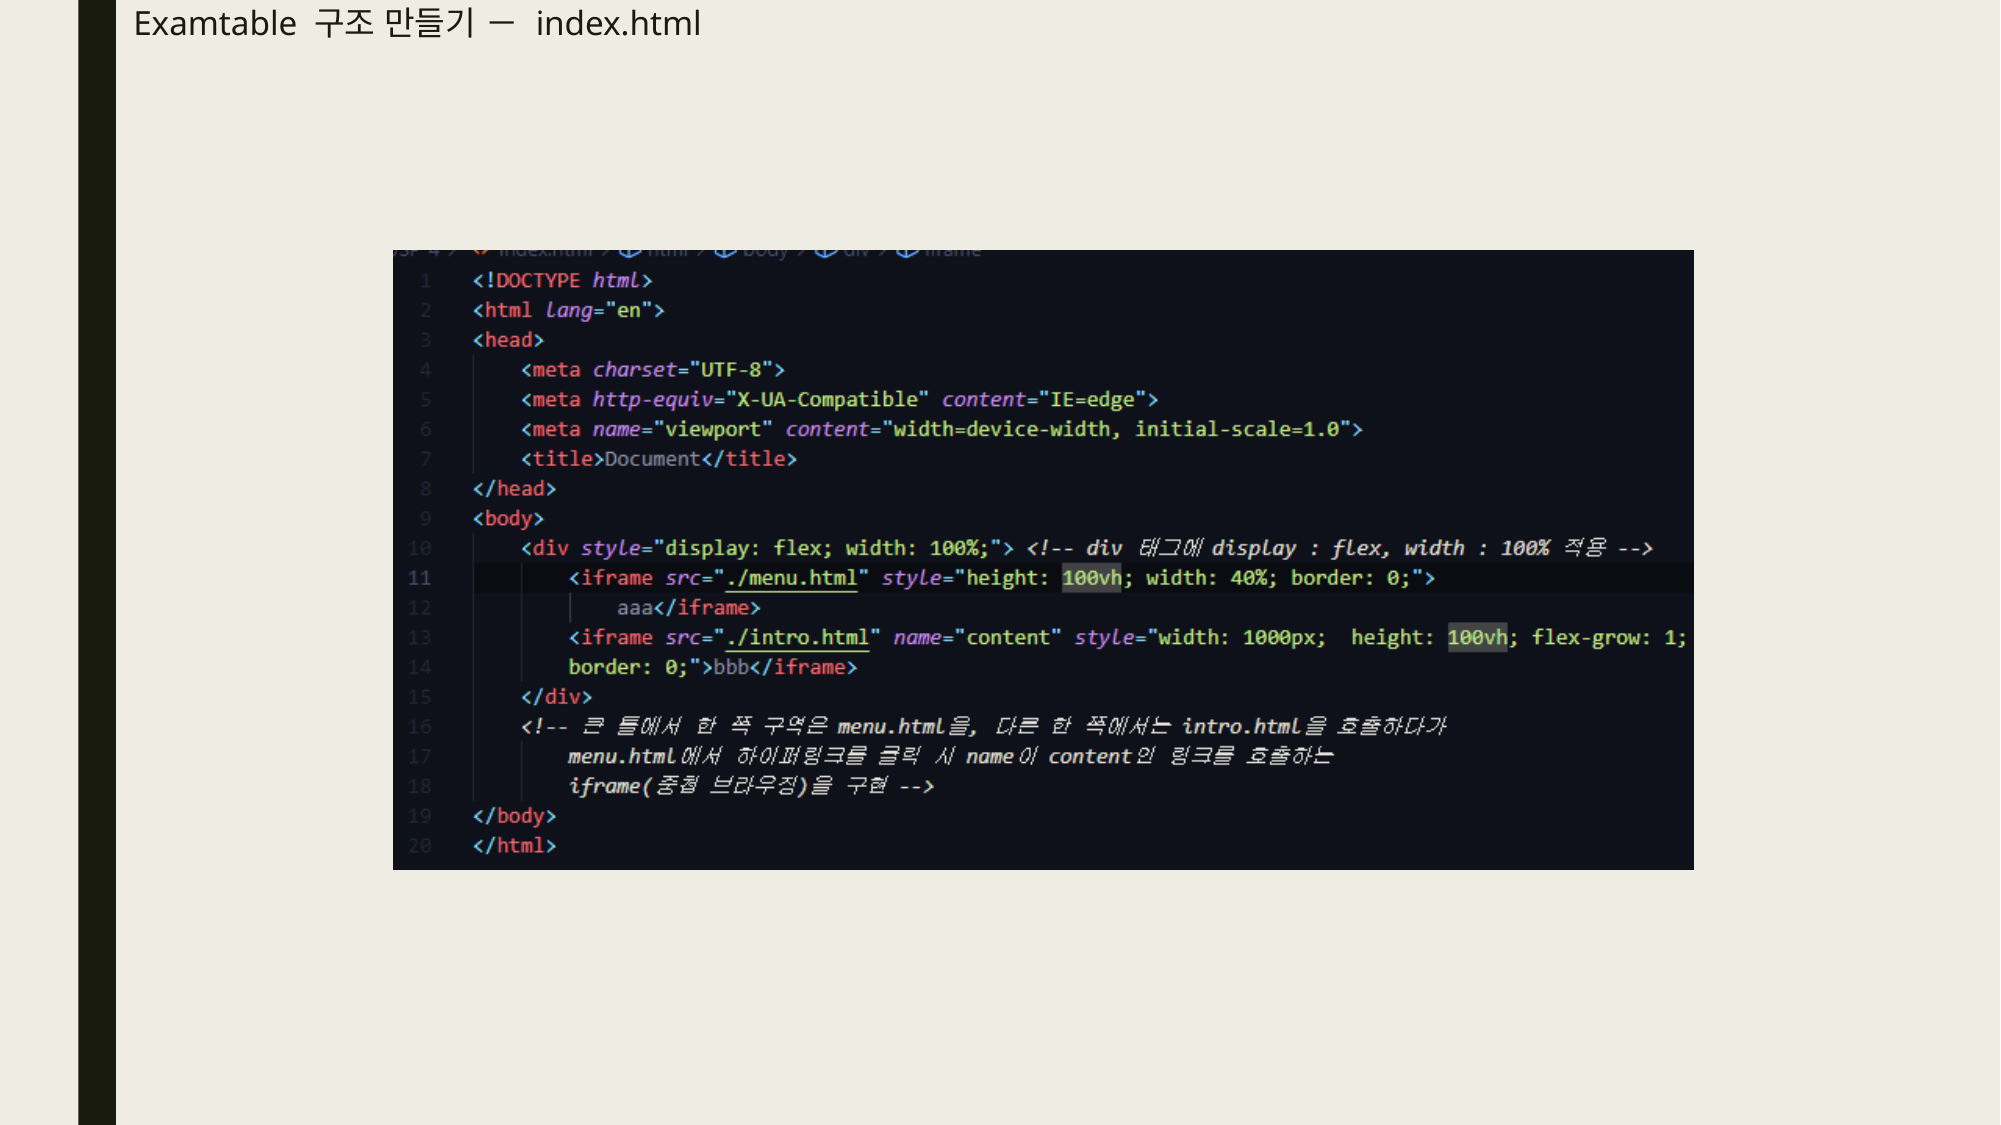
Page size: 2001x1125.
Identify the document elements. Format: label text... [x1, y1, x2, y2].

picture [393, 250, 1694, 870]
title Examtable 구조 만들기 － index.html [118, 0, 1694, 75]
